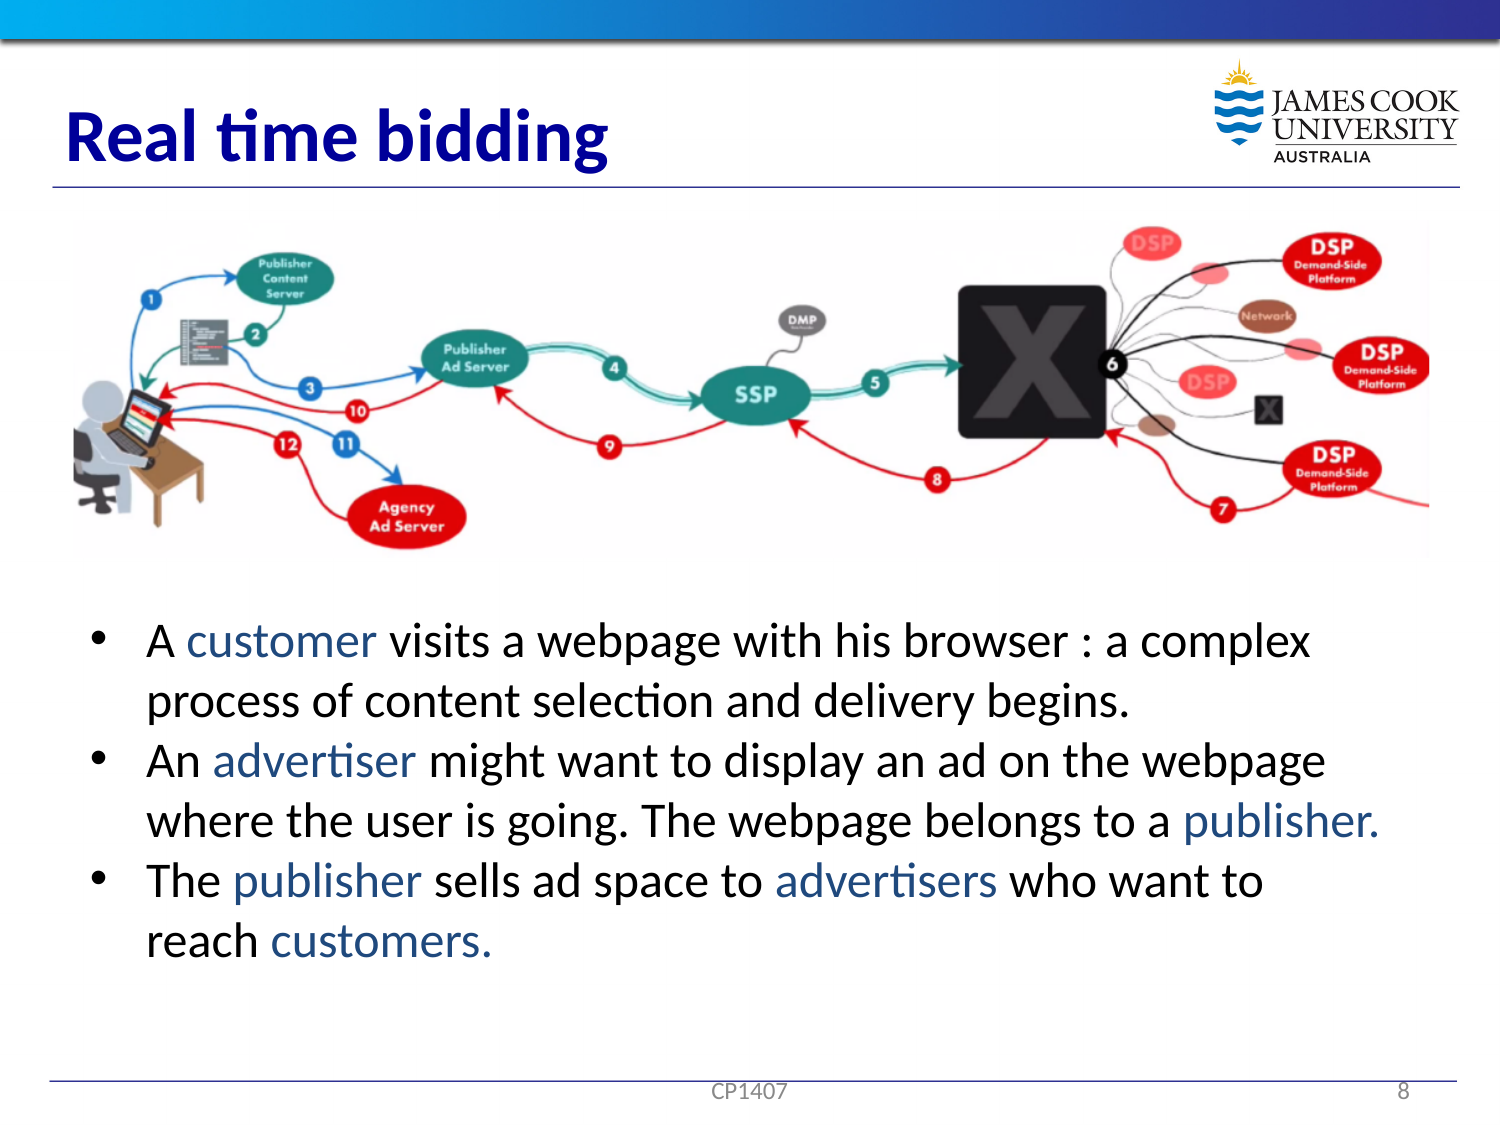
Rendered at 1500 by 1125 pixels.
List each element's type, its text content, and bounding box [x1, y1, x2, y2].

title Real time bidding [49, 37, 1401, 226]
slide_number 8 [1074, 1076, 1425, 1103]
picture [0, 0, 1500, 1125]
list [74, 566, 1426, 988]
text_box A customer visits a webpage with his browser : a complex process of content selection and delivery begins. An advertiser might want to display an ad on the webpage where the user is going. The webpage belongs to a publisher. The publisher sells ad space to advertisers who want to reach customers. [75, 599, 1400, 975]
footer CP1407 [512, 1076, 988, 1103]
